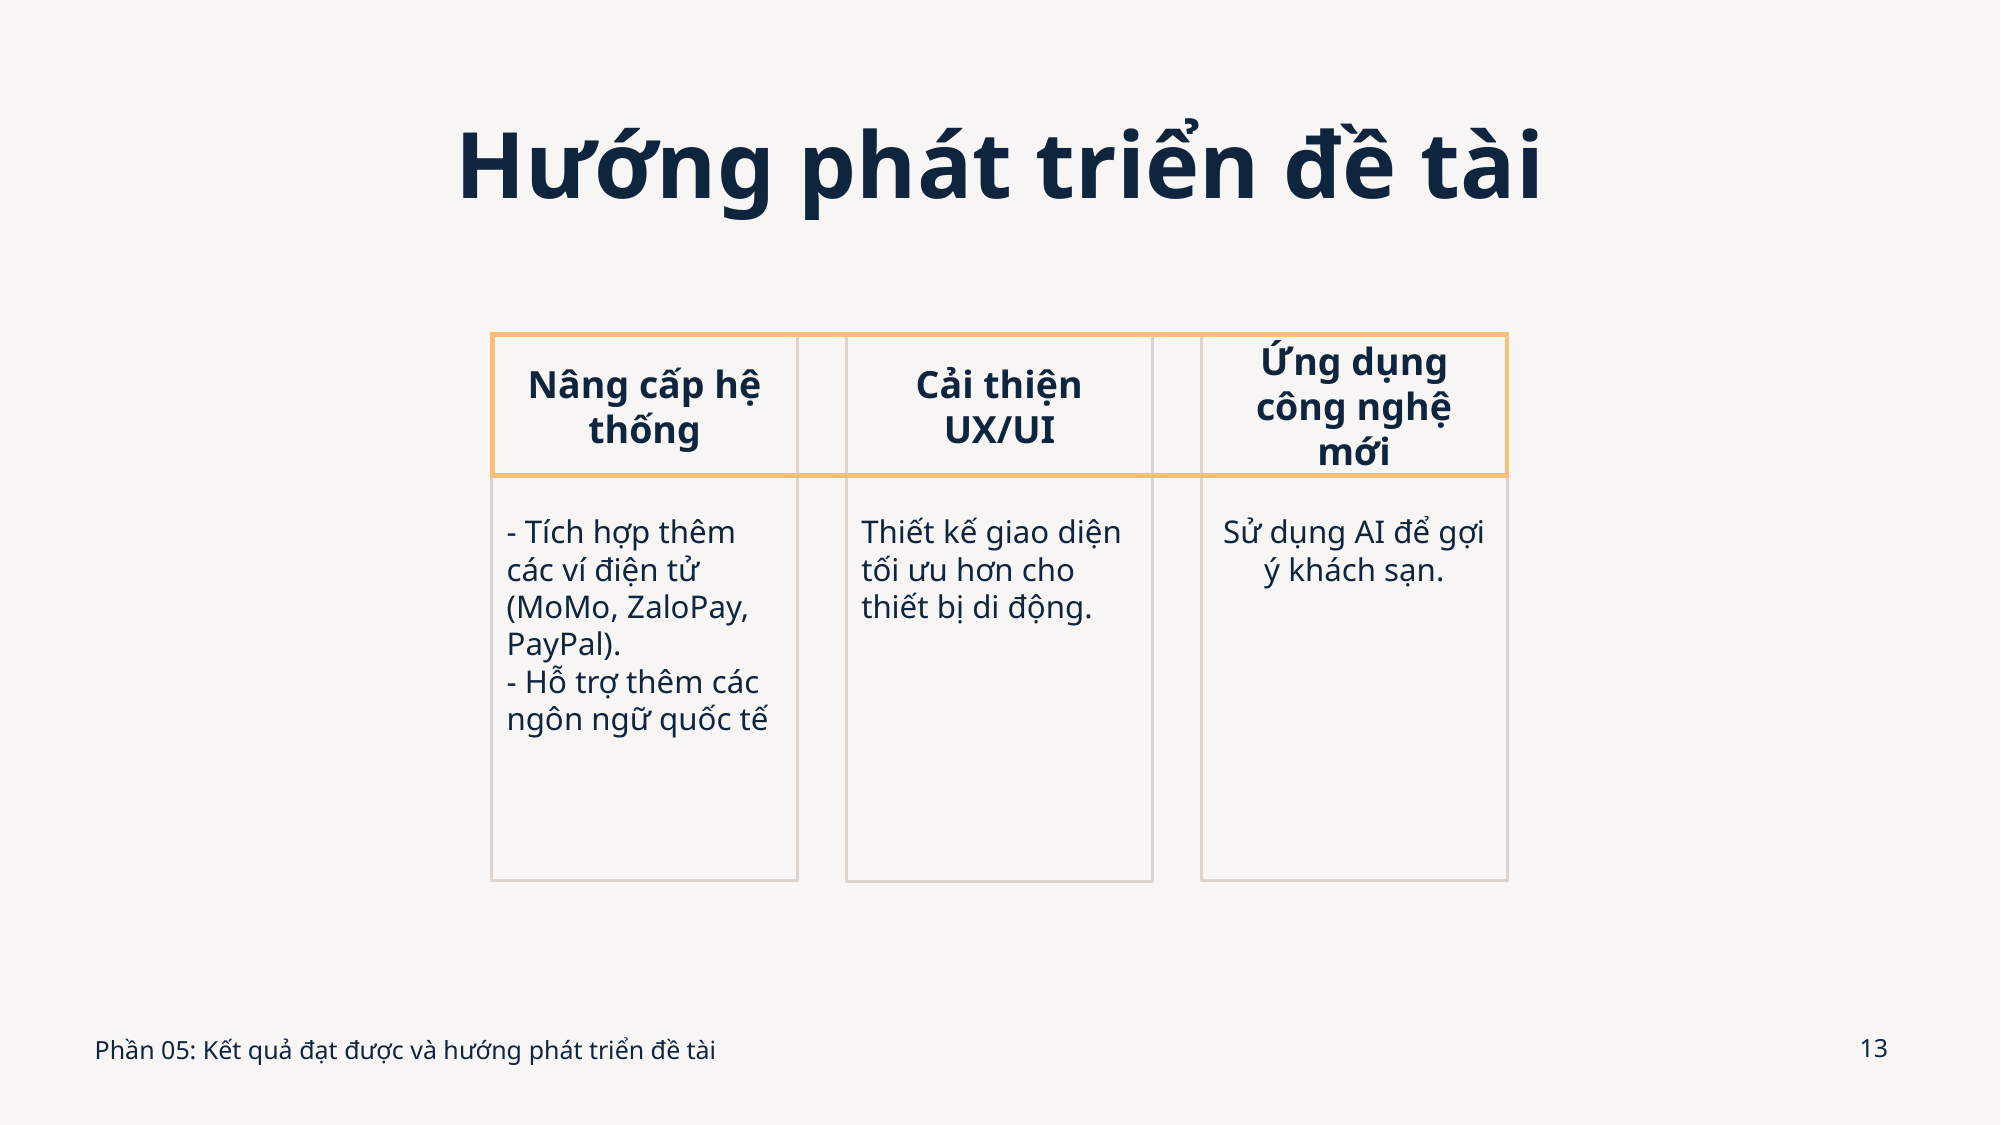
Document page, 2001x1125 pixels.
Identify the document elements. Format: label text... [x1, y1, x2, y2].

slide_number 13 [1836, 1020, 1912, 1080]
text_box [492, 334, 1508, 477]
title Hướng phát triển đề tài [137, 59, 1863, 278]
list - Tích hợp thêm các ví điện tử (MoMo, ZaloPay, PayPal). - Hỗ trợ thêm các ngôn ngữ quốc tế [490, 475, 799, 882]
list Sử dụng AI để gợi ý khách sạn. [1200, 475, 1509, 882]
list Thiết kế giao diện tối ưu hơn cho thiết bị di động. [845, 477, 1154, 883]
footer Phần 05: Kết quả đạt được và hướng phát triển đề tài [79, 1020, 755, 1080]
